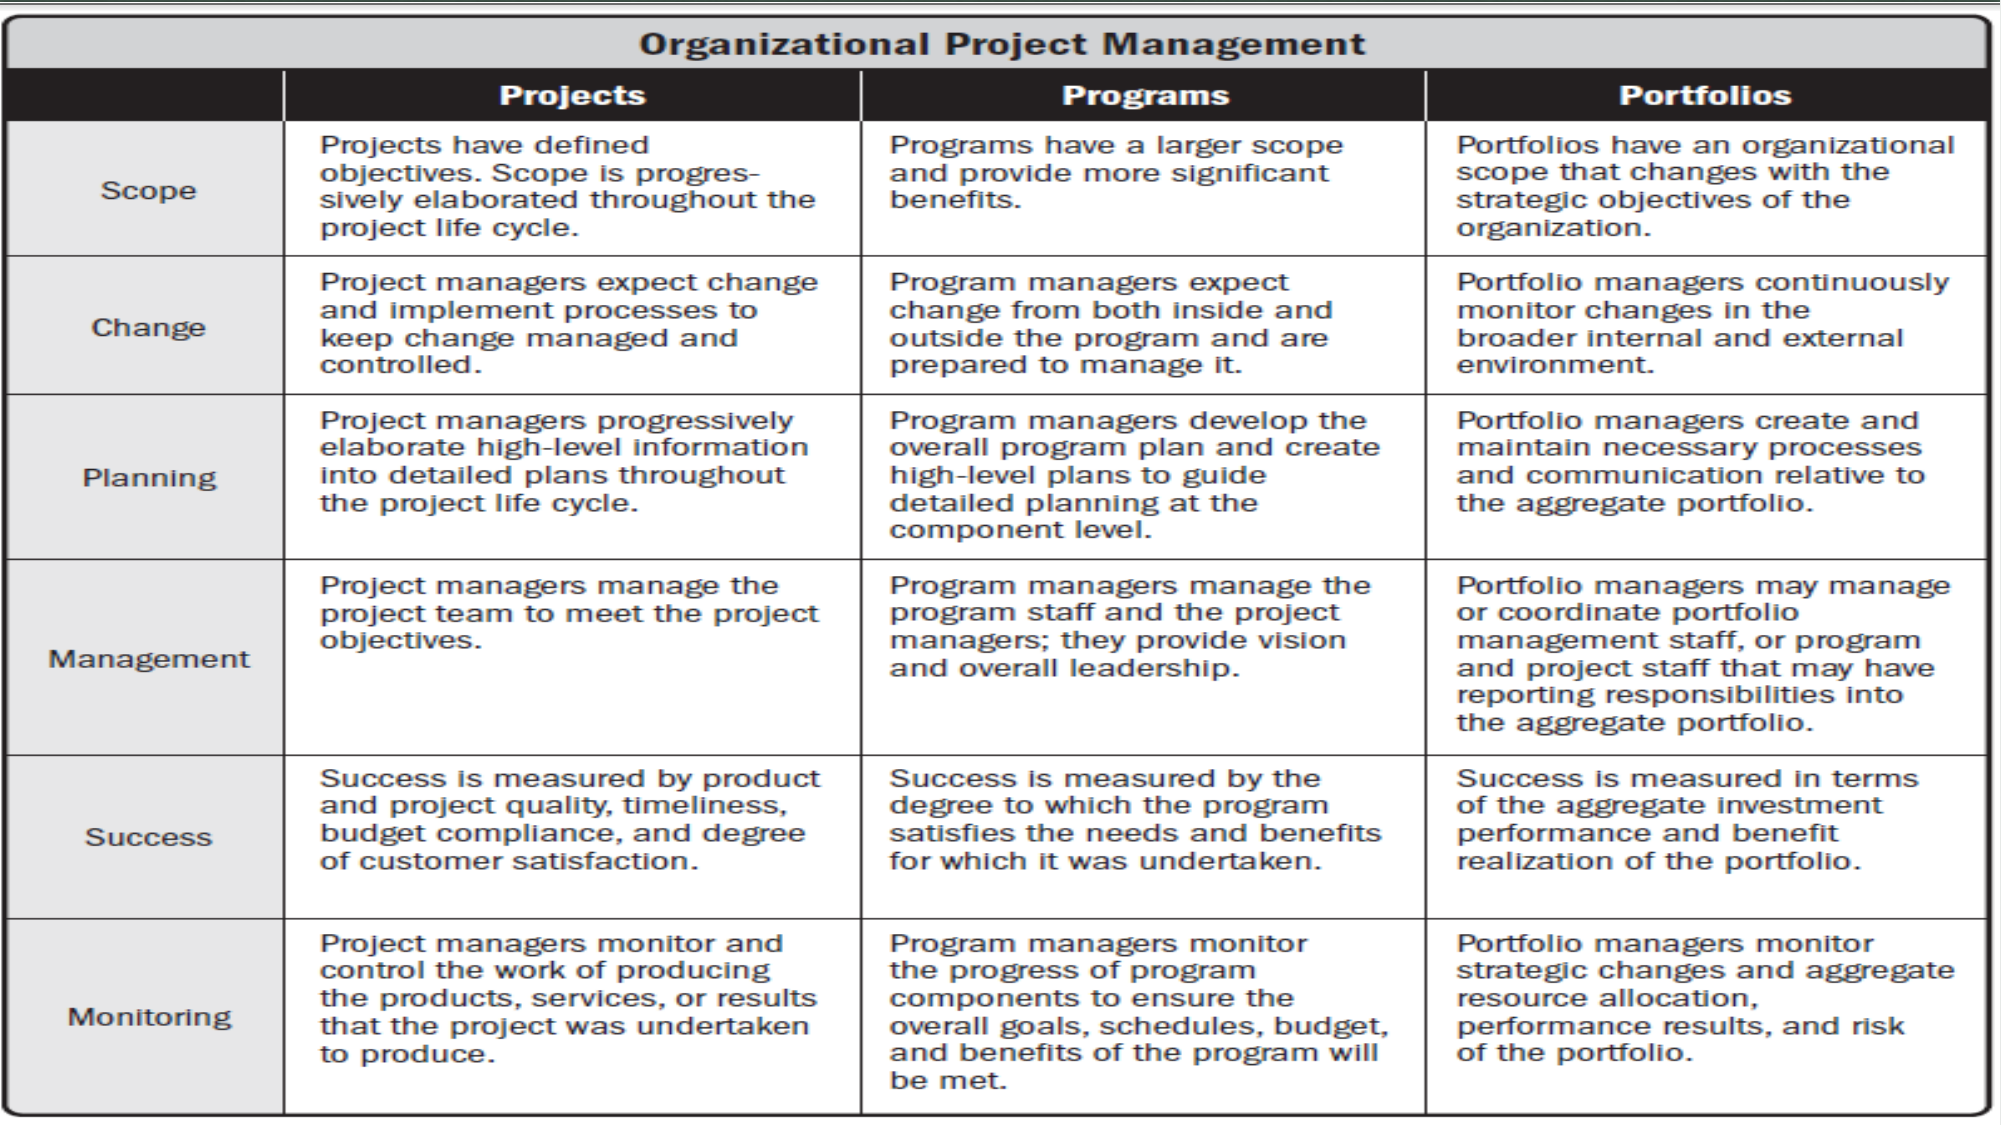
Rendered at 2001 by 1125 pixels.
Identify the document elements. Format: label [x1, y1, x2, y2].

list [0, 2, 2000, 1125]
